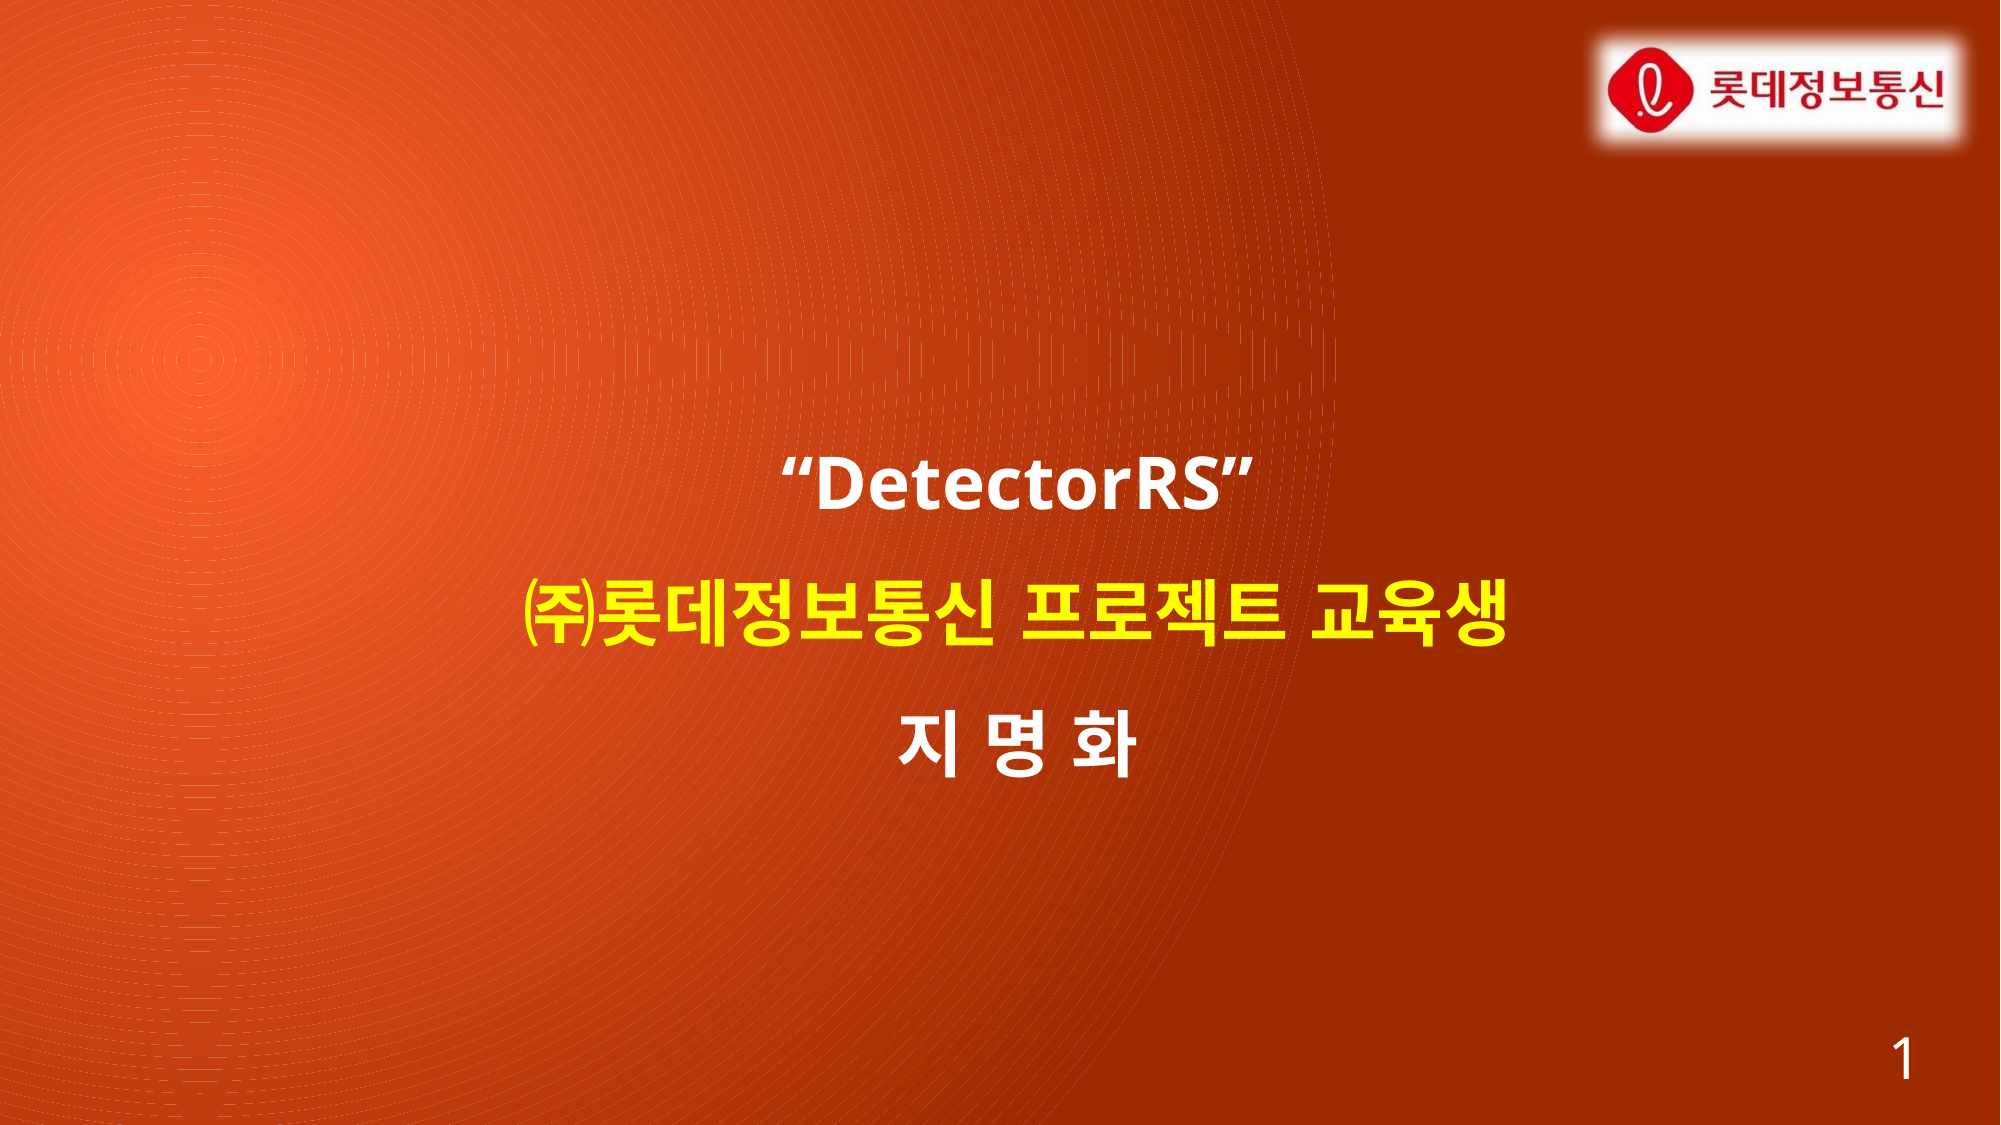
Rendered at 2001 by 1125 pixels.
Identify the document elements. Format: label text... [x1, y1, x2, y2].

picture [1578, 18, 1981, 162]
text_box “DetectorRS” ㈜롯데정보통신 프로젝트 교육생 지 명 화 [255, 385, 1780, 794]
slide_number 1 [1842, 1047, 1967, 1108]
